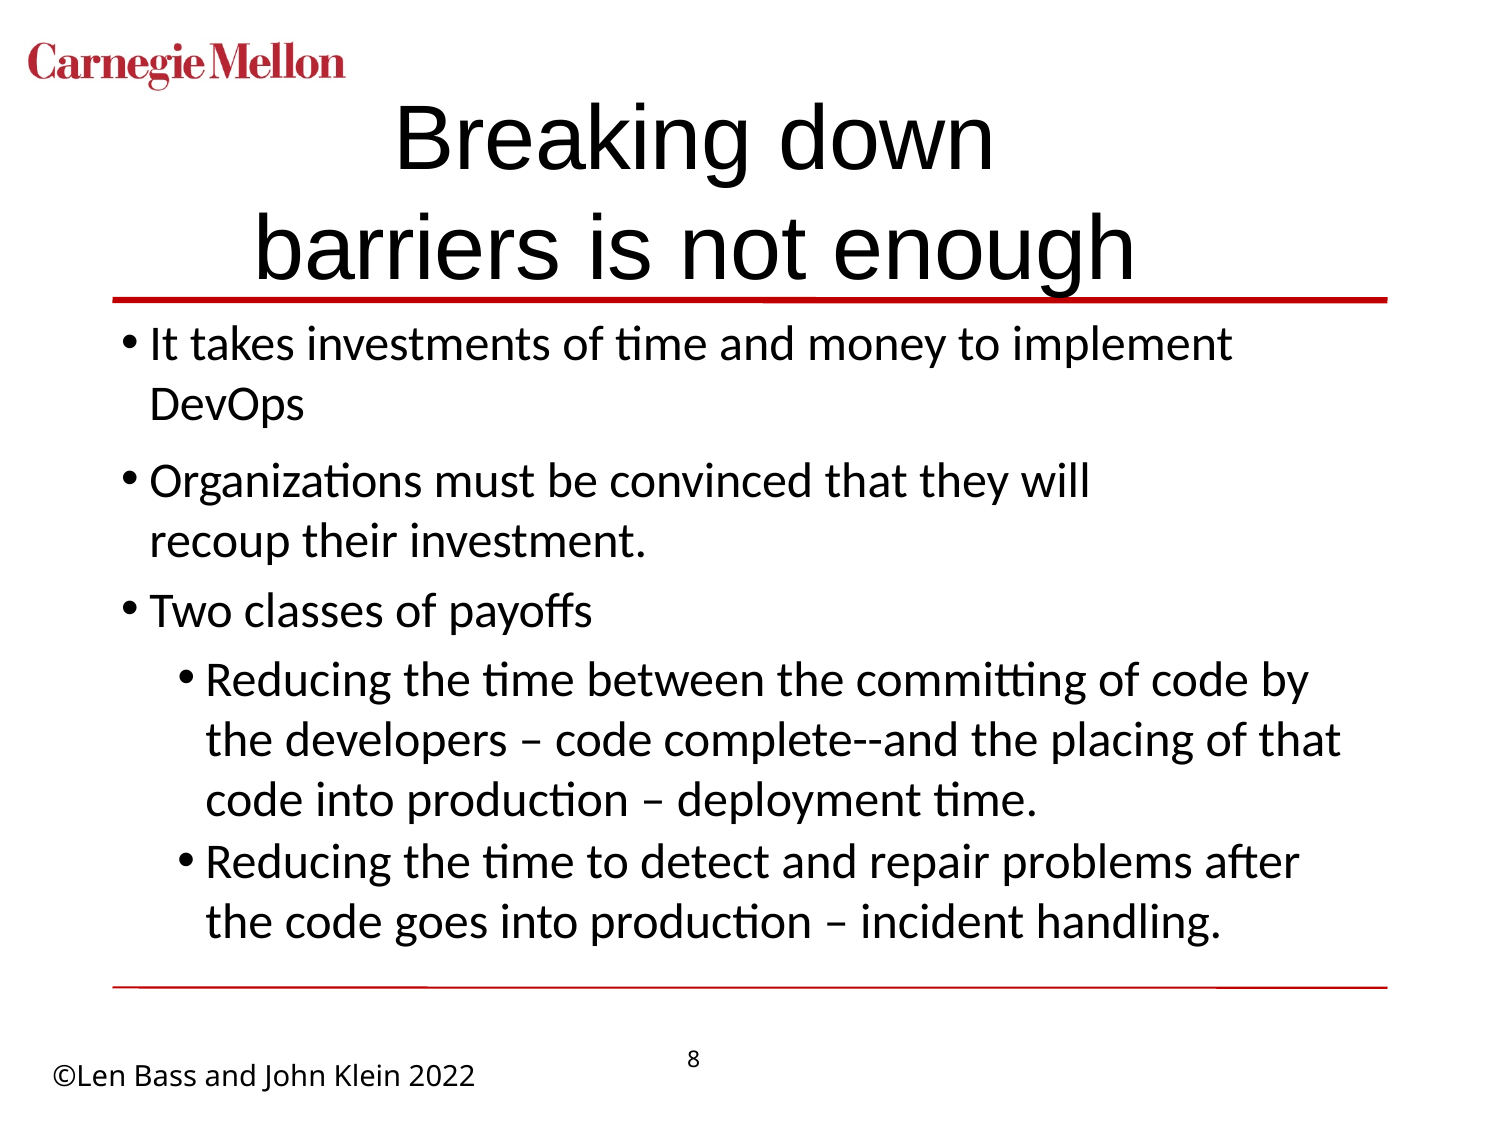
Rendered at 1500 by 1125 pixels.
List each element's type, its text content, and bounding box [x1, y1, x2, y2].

text_box It takes investments of time and money to implement DevOps Organizations must be convinced that they will recoup their investment. Two classes of payoffs Reducing the time between the committing of code by the developers – code complete--and the placing of that code into production – deployment time. Reducing the time to detect and repair problems after the code goes into production – incident handling. [119, 298, 1381, 949]
picture [24, 37, 349, 92]
title Breaking down barriers is not enough [200, 76, 1157, 298]
